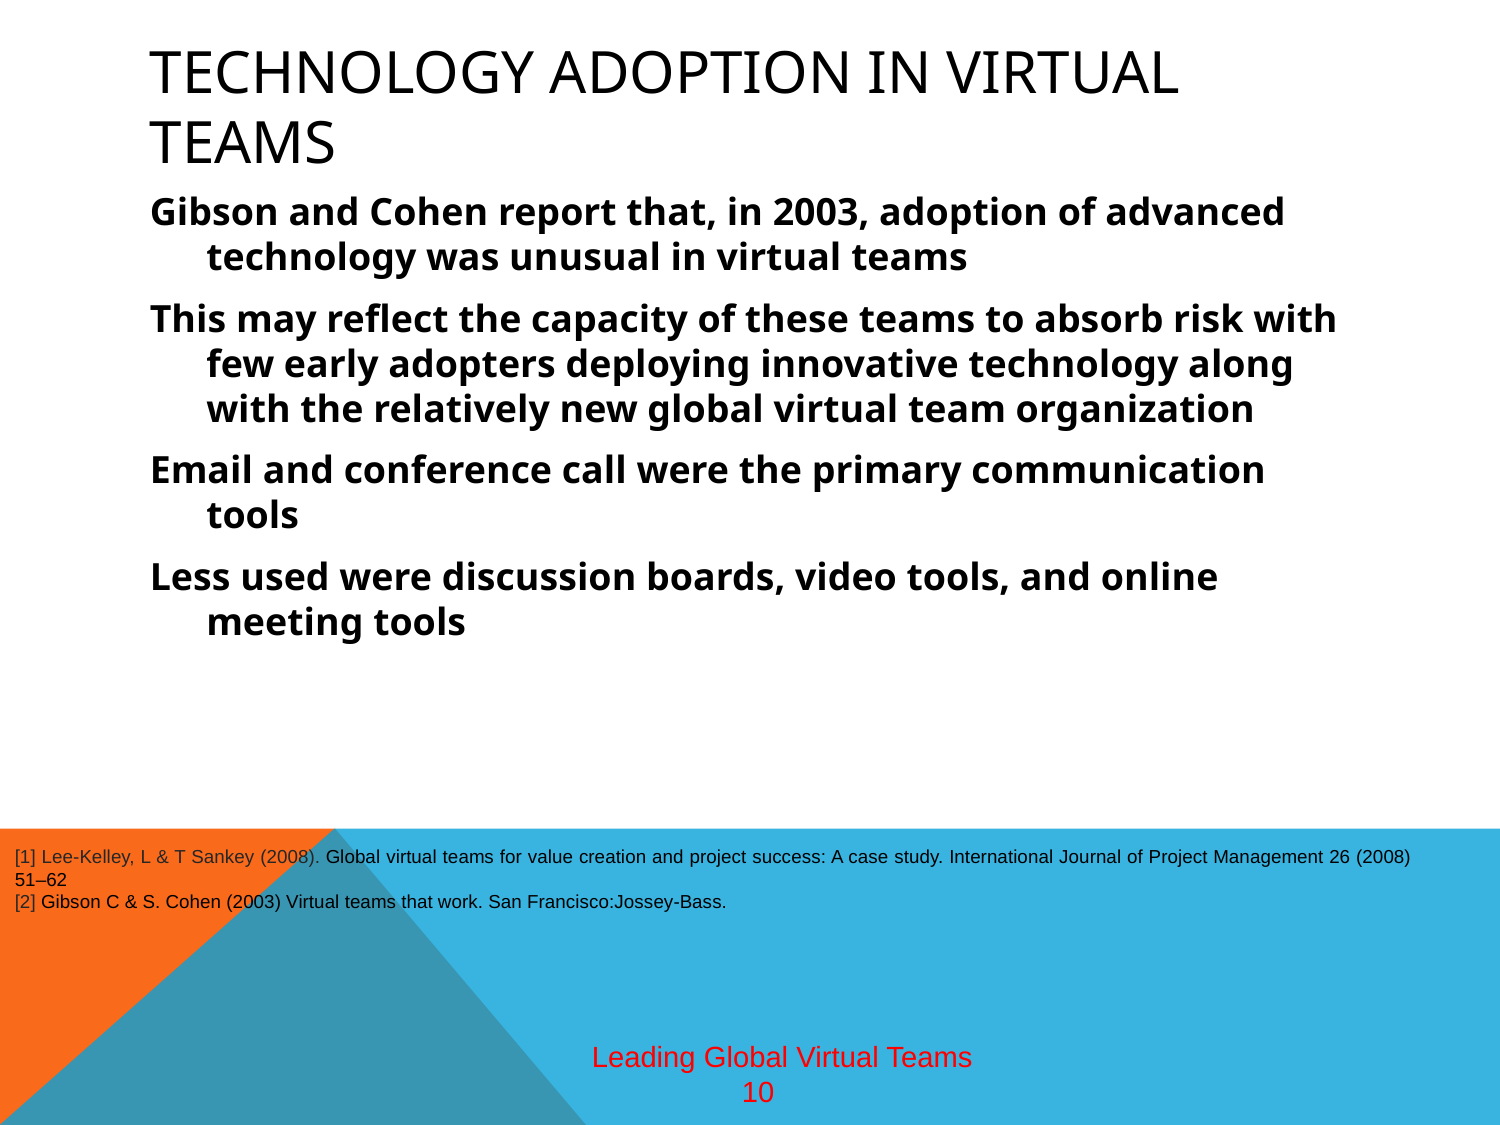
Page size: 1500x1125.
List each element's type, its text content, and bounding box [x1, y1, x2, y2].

title Technology adoption in virtual teams [134, 59, 1369, 150]
text_box [1] Lee-Kelley, L & T Sankey (2008). Global virtual teams for value creation and project success: A case study. International Journal of Project Management 26 (2008) 51–62 [2] Gibson C & S. Cohen (2003) Virtual teams that work. San Francisco:Jossey-Bass. [0, 837, 1425, 920]
list Gibson and Cohen report that, in 2003, adoption of advanced technology was unusual in virtual teams This may reflect the capacity of these teams to absorb risk with few early adopters deploying innovative technology along with the relatively new global virtual team organization Email and conference call were the primary communication tools Less used were discussion boards, video tools, and online meeting tools [134, 180, 1369, 768]
